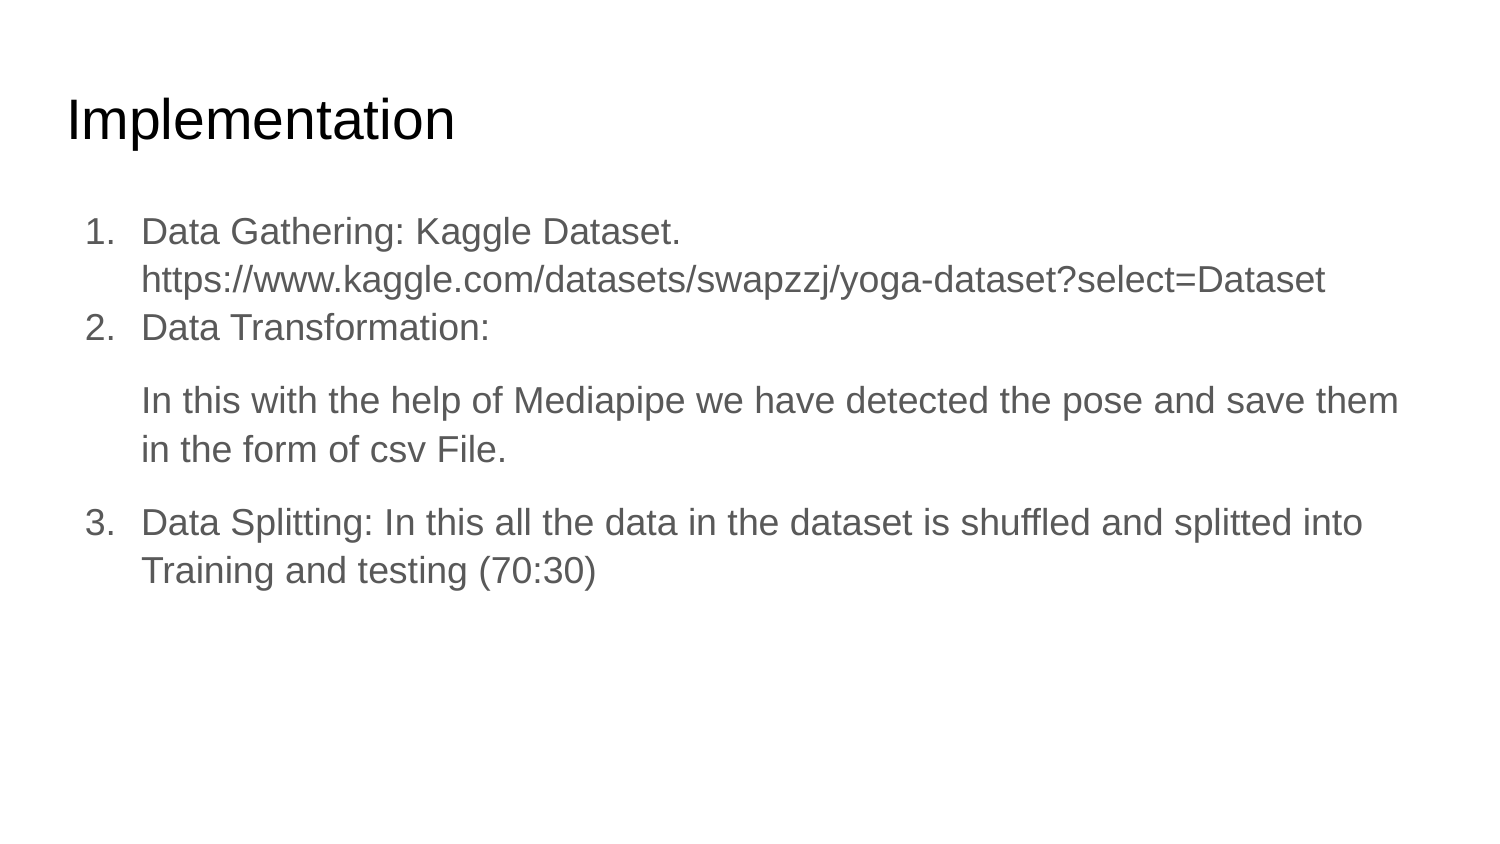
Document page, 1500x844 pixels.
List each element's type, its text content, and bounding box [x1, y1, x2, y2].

list Data Gathering: Kaggle Dataset. https://www.kaggle.com/datasets/swapzzj/yoga-dataset?select=Dataset Data Transformation: In this with the help of Mediapipe we have detected the pose and save them in the form of csv File. Data Splitting: In this all the data in the dataset is shuffled and splitted into Training and testing (70:30) [51, 189, 1449, 750]
title Implementation [51, 72, 1449, 167]
